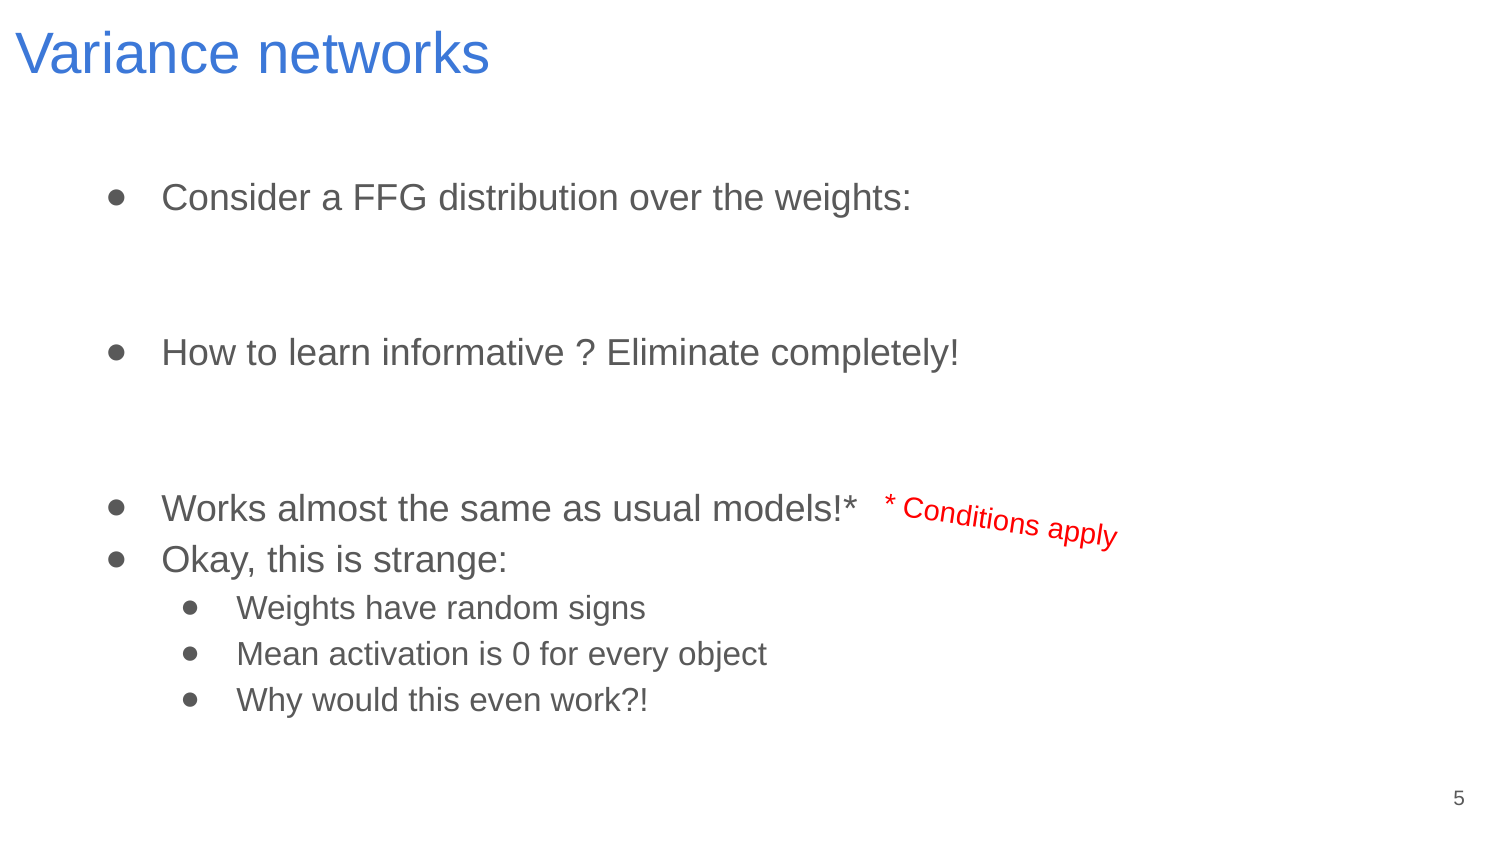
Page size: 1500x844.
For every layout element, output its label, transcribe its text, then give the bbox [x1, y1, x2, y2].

text_box * Conditions apply [841, 459, 1287, 625]
slide_number 5 [1389, 764, 1480, 830]
title Variance networks [0, 0, 1398, 94]
